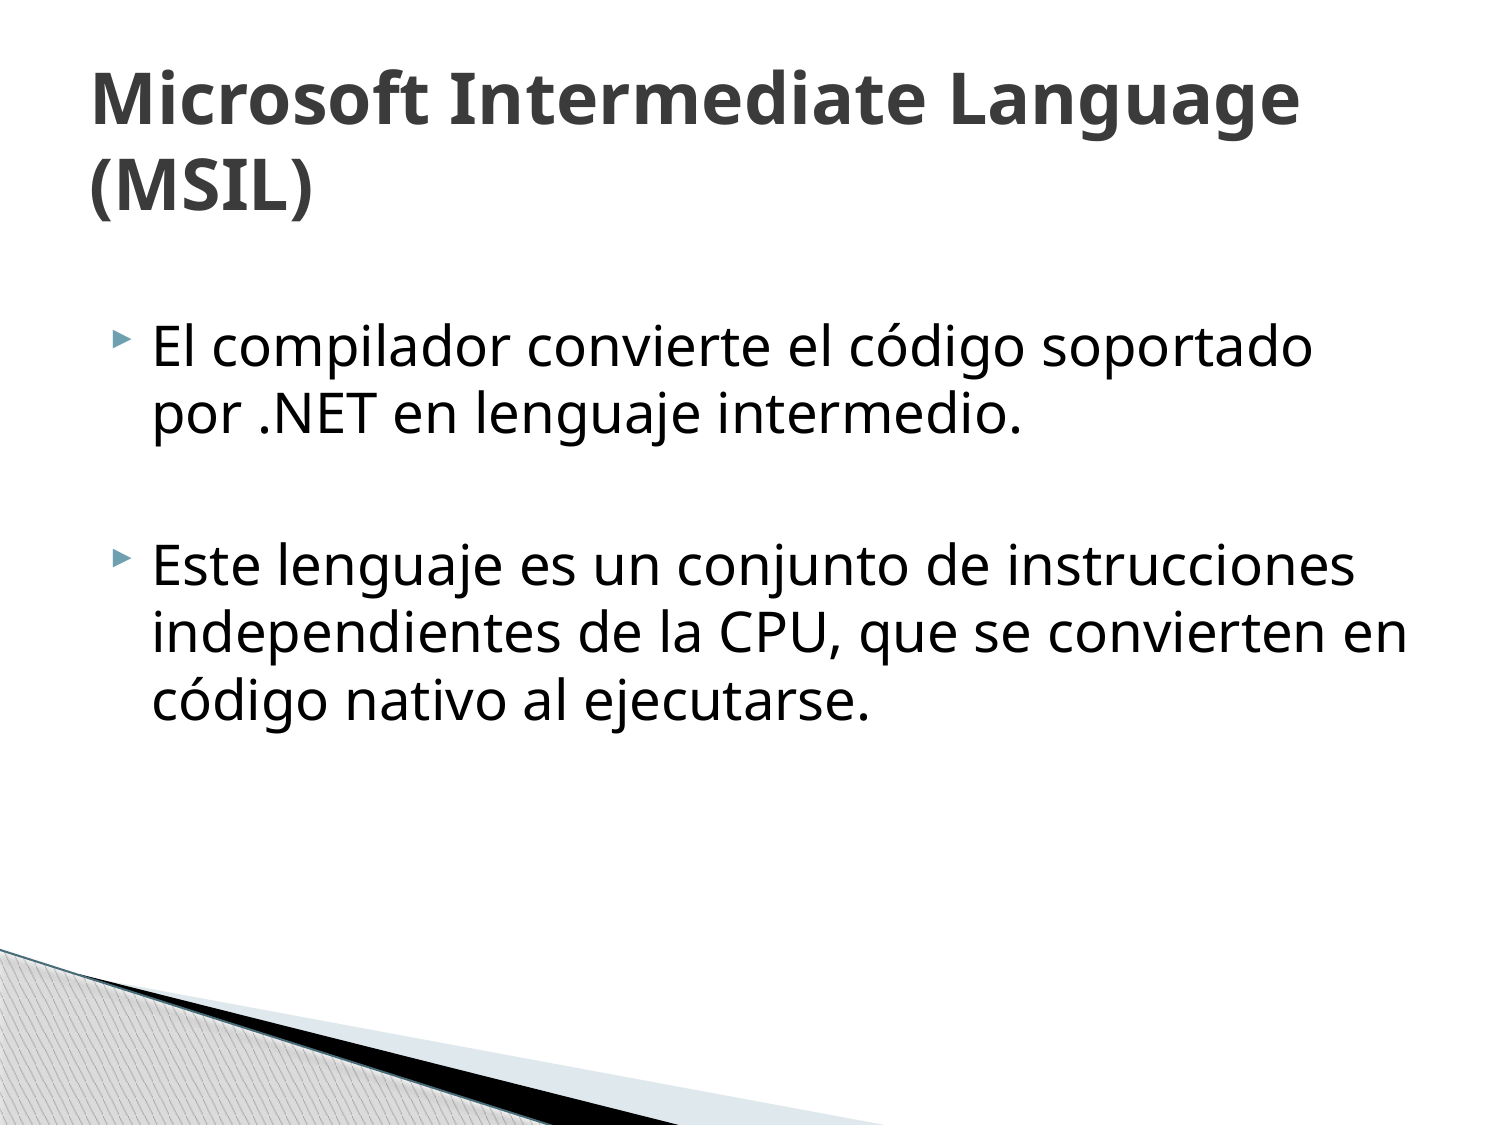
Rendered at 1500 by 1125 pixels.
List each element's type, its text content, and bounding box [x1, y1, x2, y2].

title Microsoft Intermediate Language (MSIL) [75, 45, 1425, 233]
list El compilador convierte el código soportado por .NET en lenguaje intermedio. Este lenguaje es un conjunto de instrucciones independientes de la CPU, que se convierten en código nativo al ejecutarse. [76, 302, 1427, 1046]
